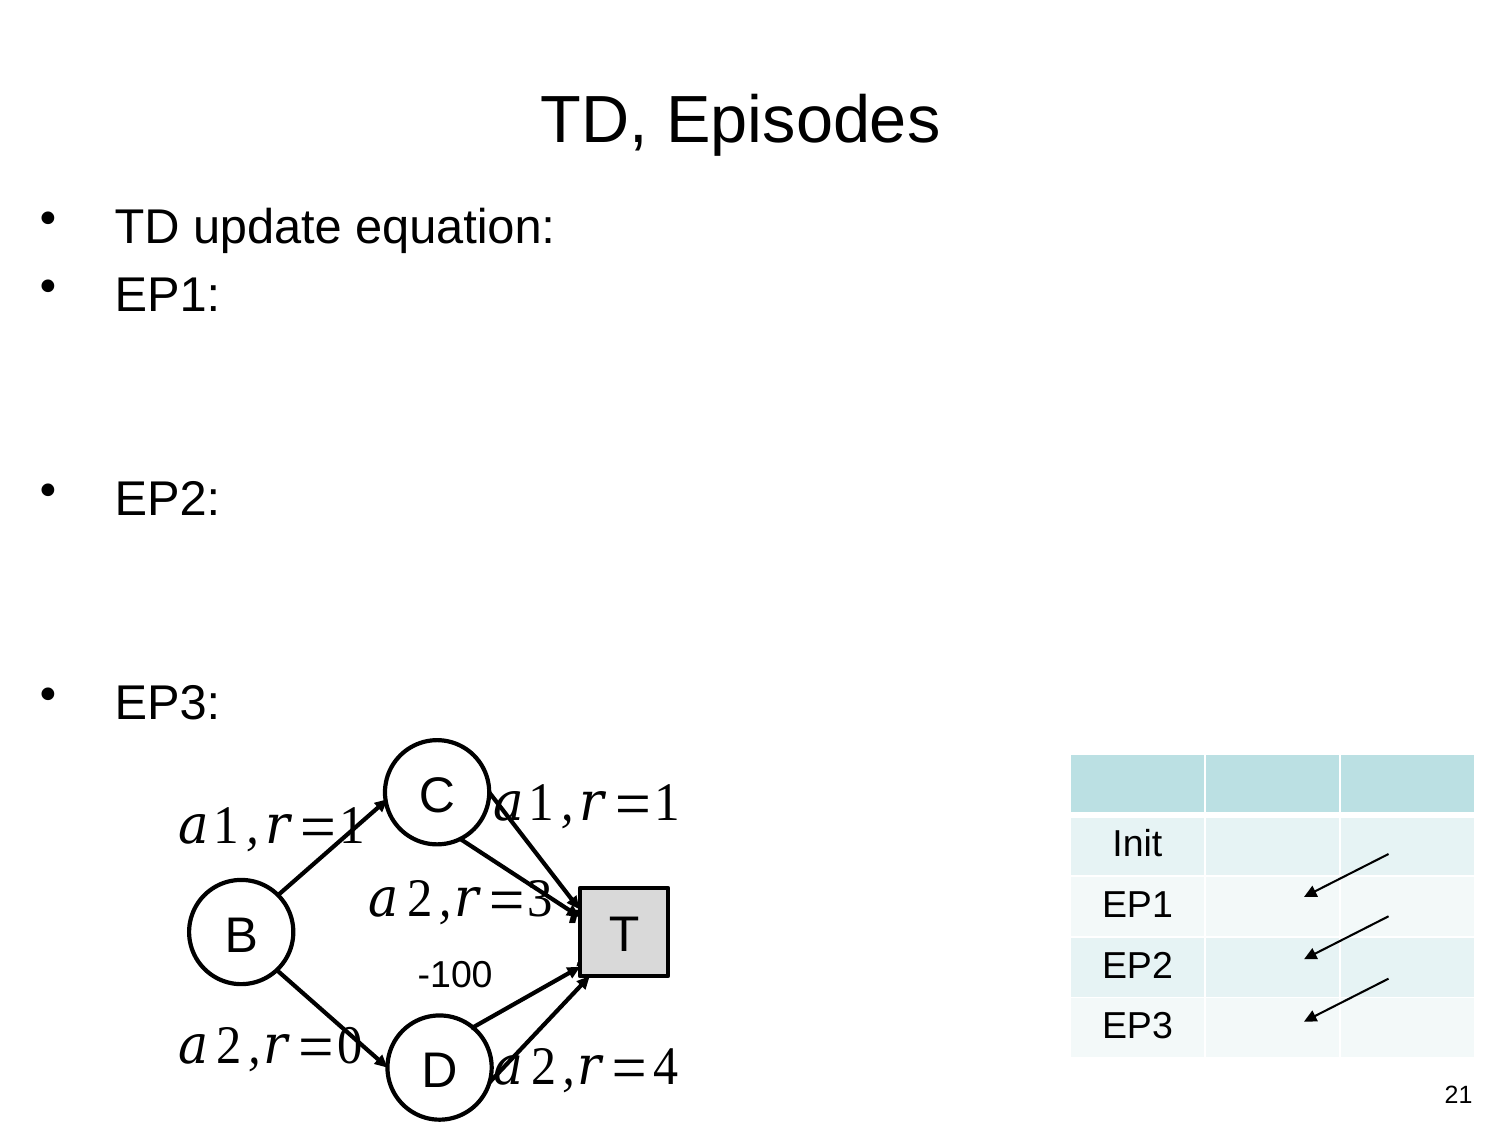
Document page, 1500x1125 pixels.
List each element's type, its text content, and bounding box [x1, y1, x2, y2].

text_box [1303, 853, 1389, 898]
slide_number 21 [1137, 1070, 1488, 1112]
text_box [1303, 916, 1389, 960]
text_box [1303, 978, 1389, 1022]
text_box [178, 739, 680, 1120]
